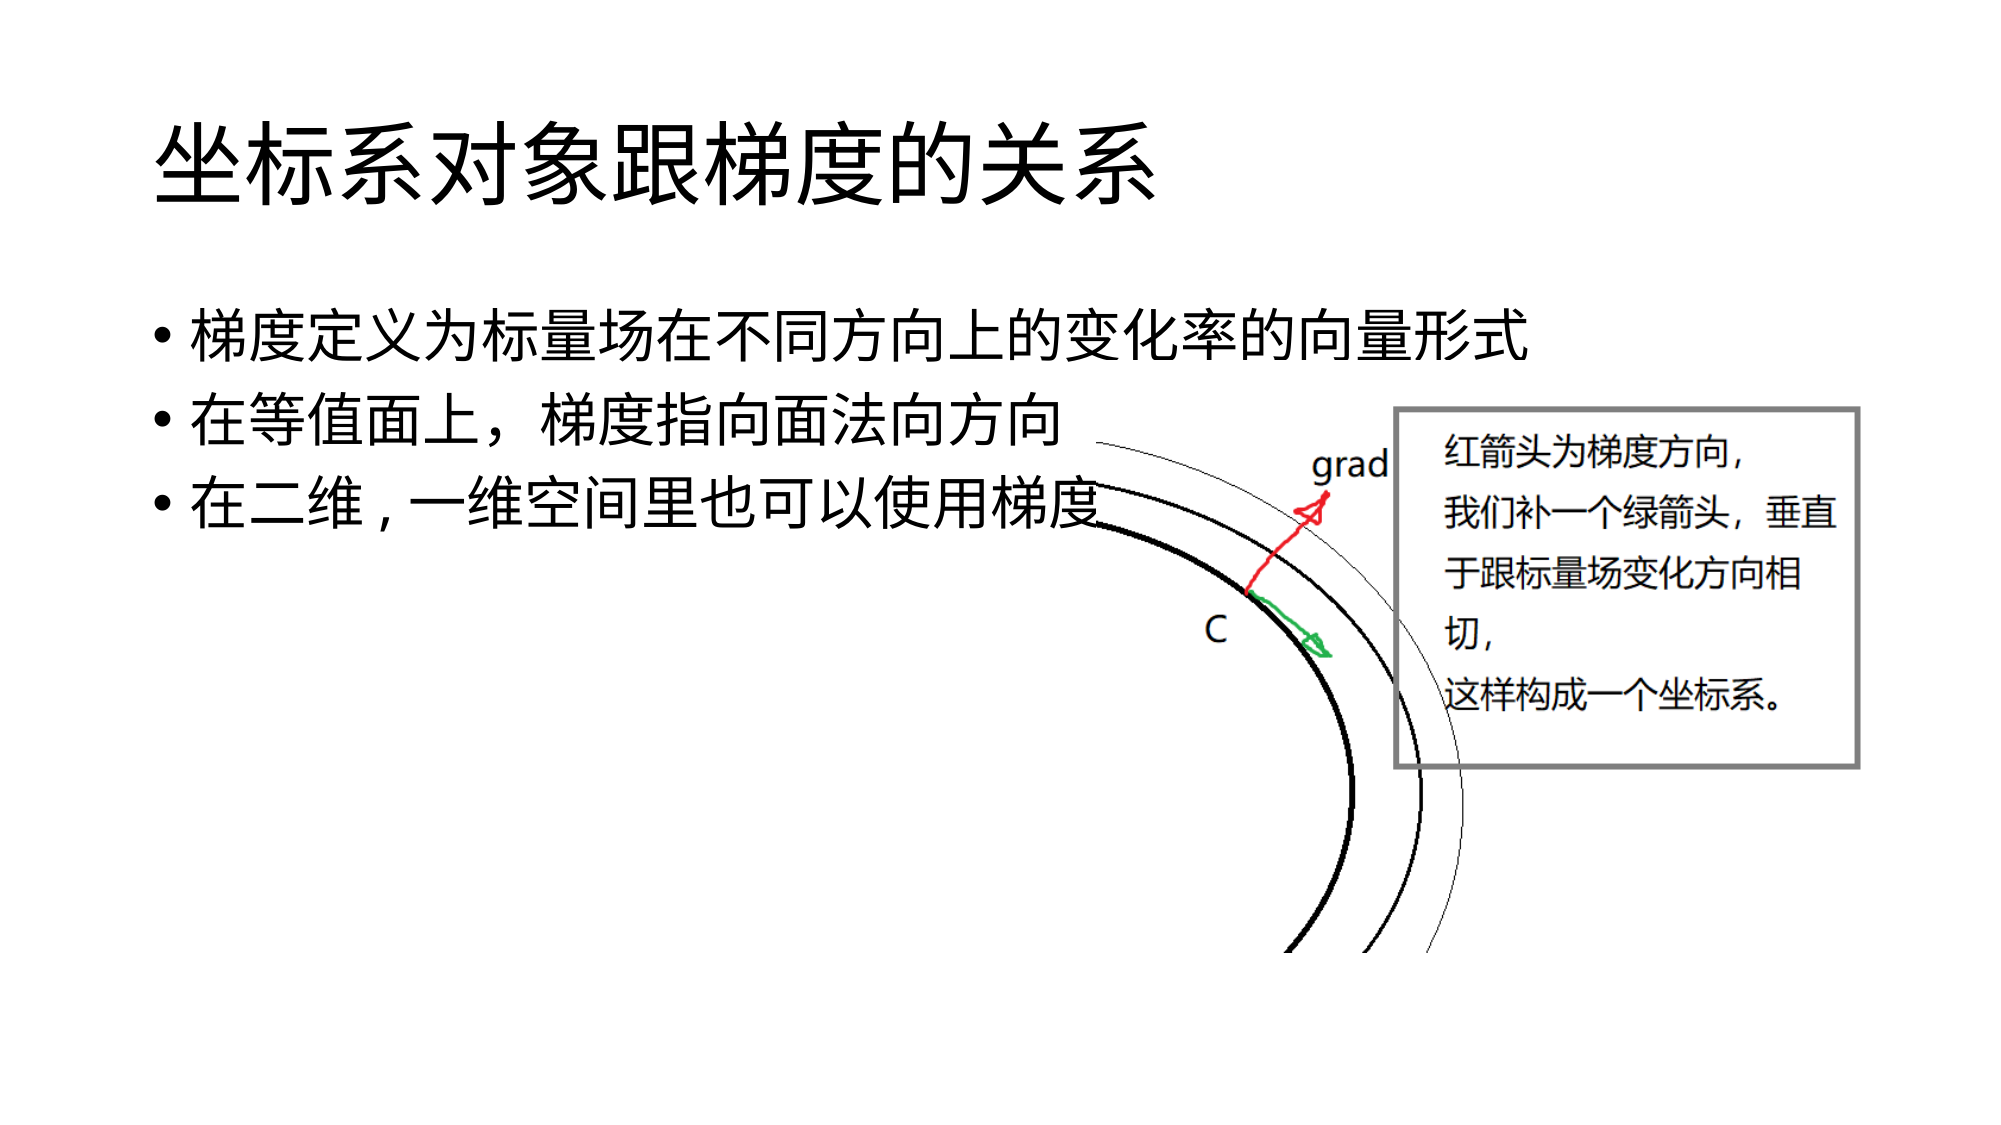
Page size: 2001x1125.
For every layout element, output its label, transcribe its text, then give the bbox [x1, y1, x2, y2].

list 梯度定义为标量场在不同方向上的变化率的向量形式 在等值面上，梯度指向面法向方向 在二维,一维空间里也可以使用梯度 [137, 299, 1863, 1014]
title 坐标系对象跟梯度的关系 [137, 59, 1863, 278]
picture [1096, 360, 1863, 953]
